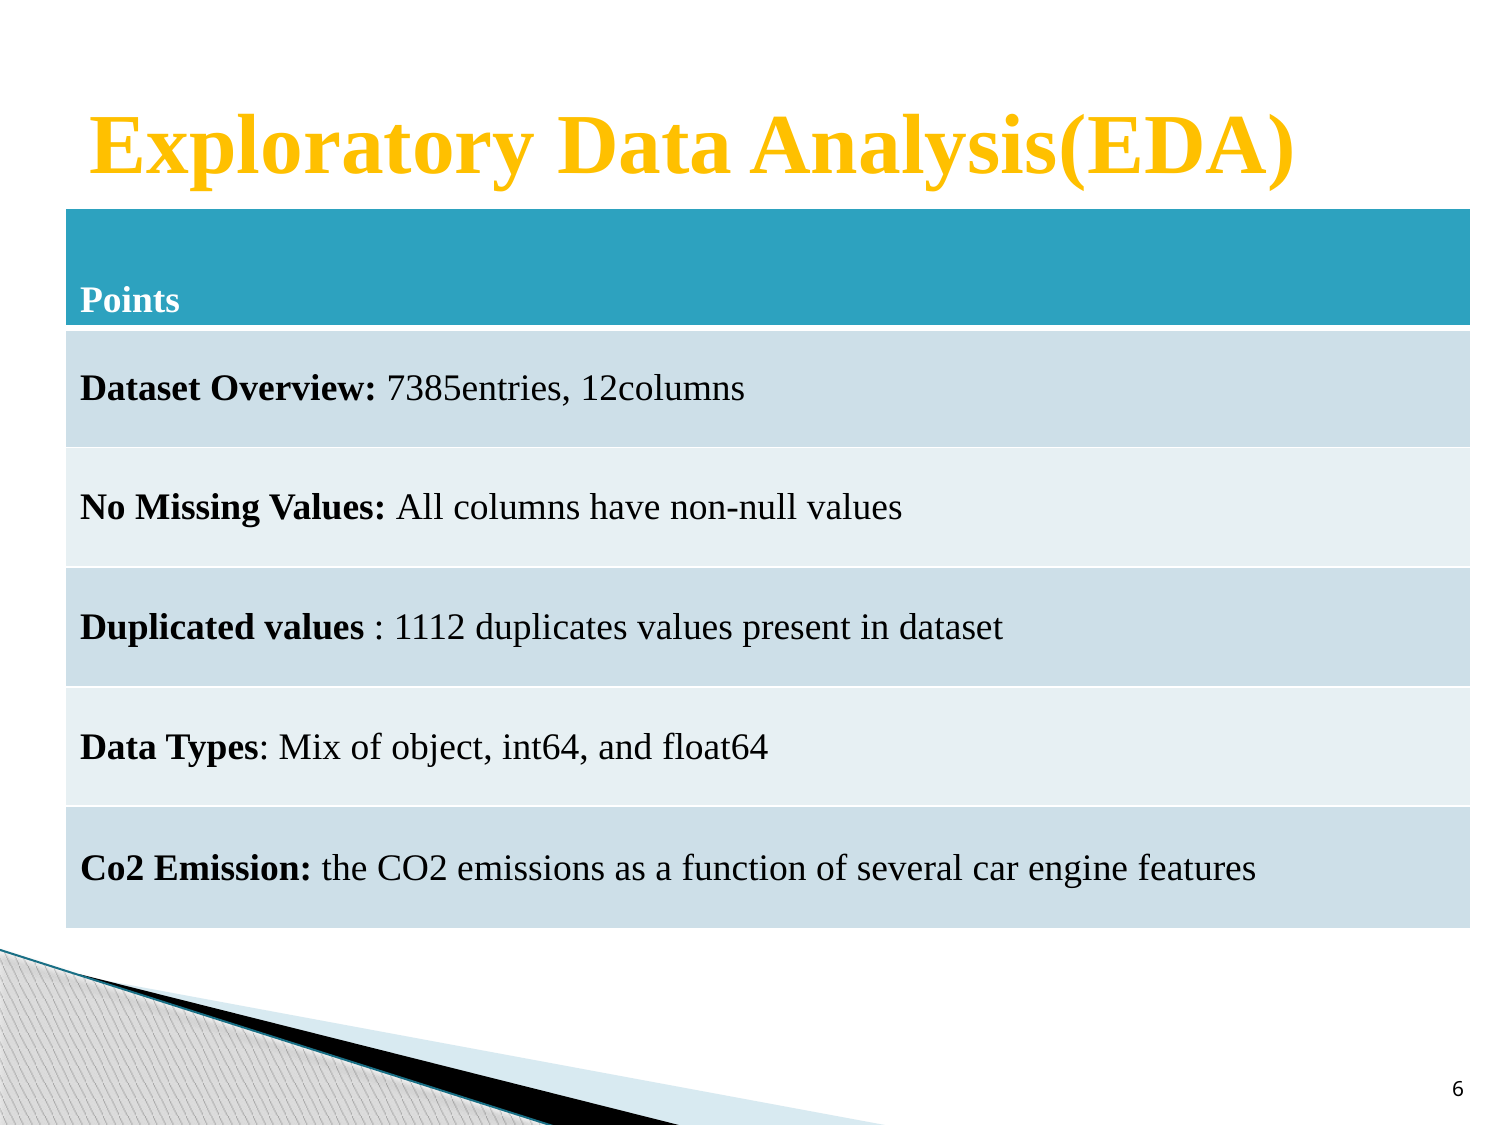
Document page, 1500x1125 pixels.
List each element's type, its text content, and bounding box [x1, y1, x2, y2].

title Exploratory Data Analysis(EDA) [75, 45, 1425, 207]
table_cell Dataset Overview: 7385entries, 12columns [66, 331, 1470, 447]
table_cell Duplicated values : 1112 duplicates values present in dataset [66, 568, 1470, 686]
table_cell Data Types: Mix of object, int64, and float64 [66, 688, 1470, 805]
table_header Points [66, 209, 1470, 325]
slide_number 6 [1418, 1051, 1479, 1112]
table_cell No Missing Values: All columns have non-null values [66, 448, 1470, 566]
table_cell Co2 Emission: the CO2 emissions as a function of several car engine features [66, 807, 1470, 928]
